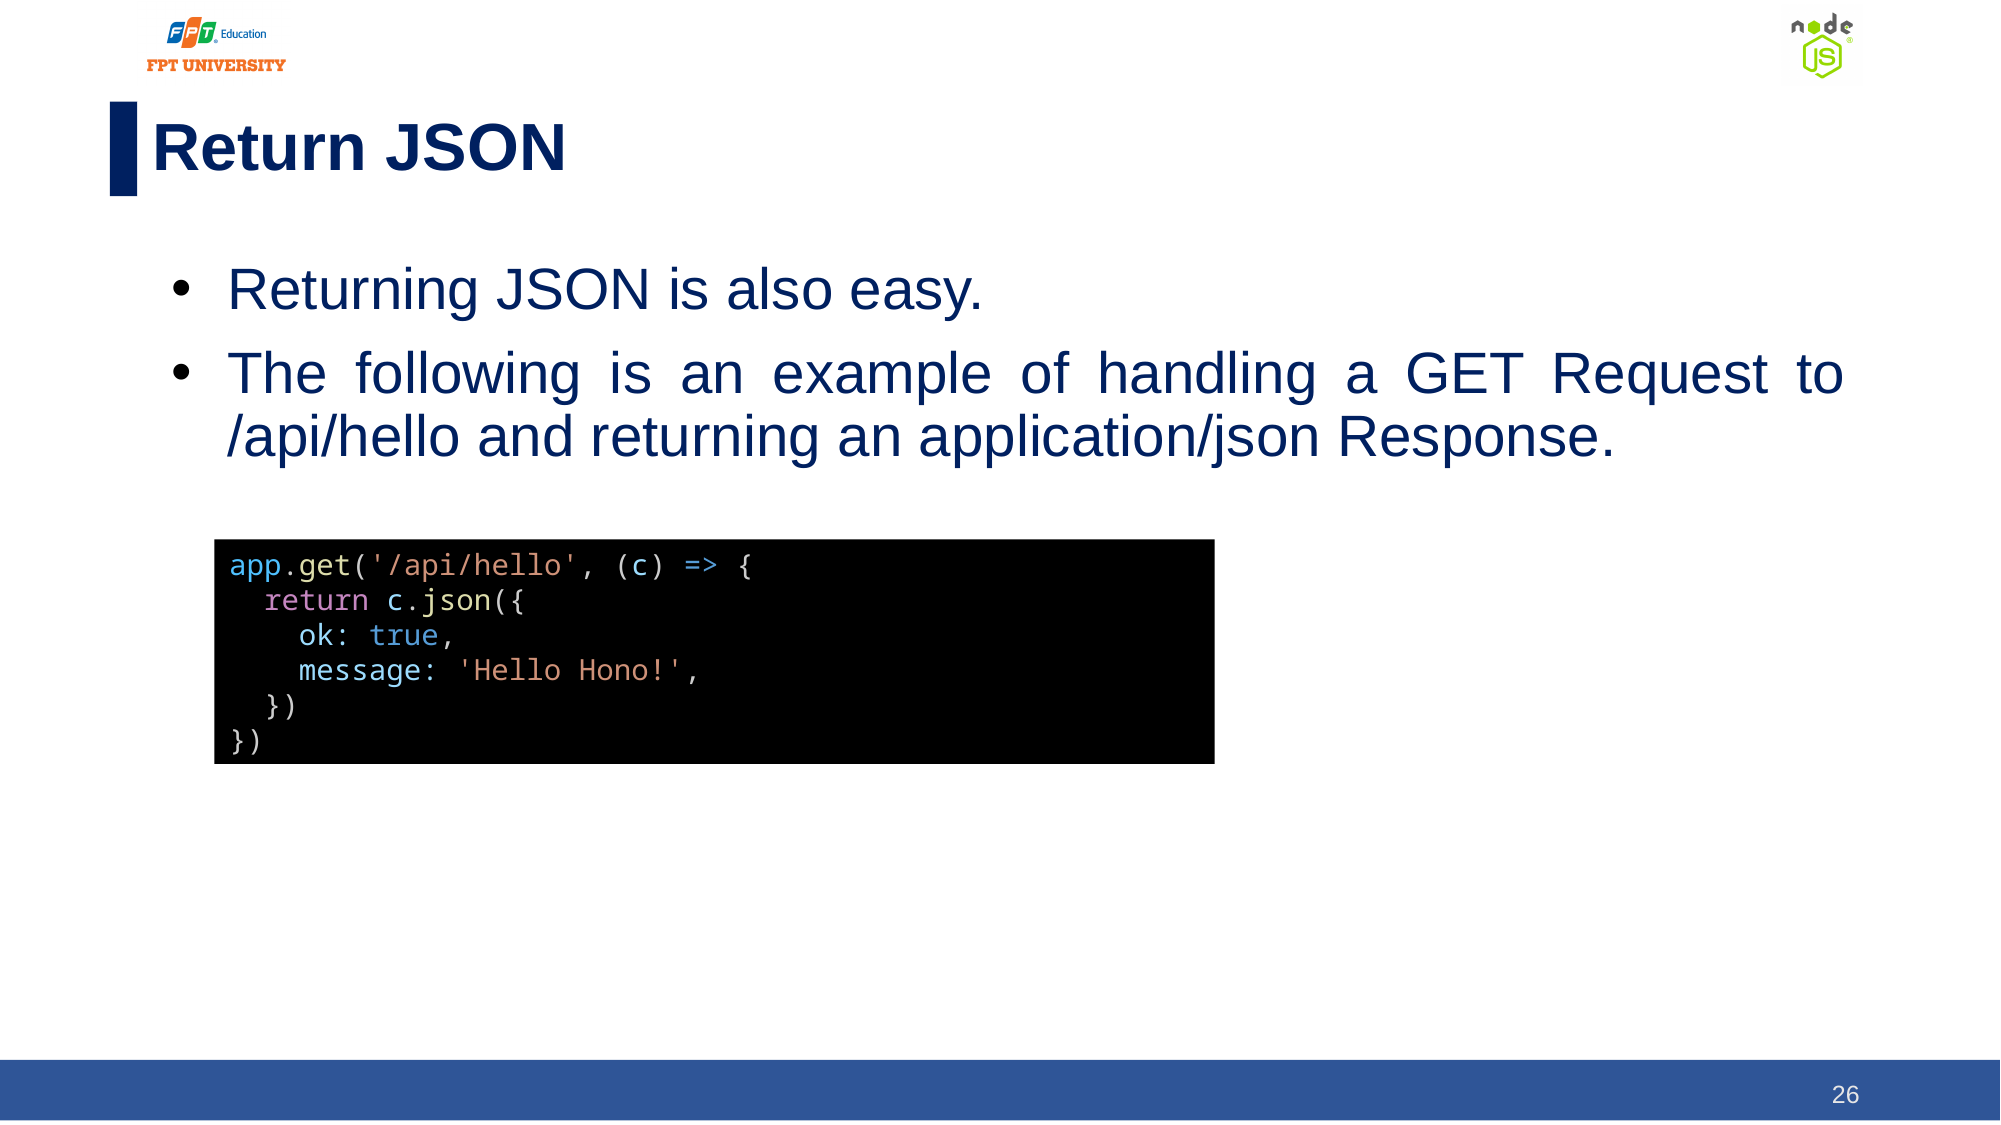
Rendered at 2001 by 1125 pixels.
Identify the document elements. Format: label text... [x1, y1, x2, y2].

picture [137, 1, 291, 86]
list Returning JSON is also easy. The following is an example of handling a GET Request to /api/hello and returning an application/json Response. [137, 251, 1863, 966]
slide_number 26 [1424, 1063, 1875, 1123]
picture [1781, 4, 1863, 86]
text_box app.get('/api/hello', (c) => { return c.json({ ok: true, message: 'Hello Hono!', }) }) [214, 539, 1215, 764]
title Return JSON [137, 101, 1650, 197]
